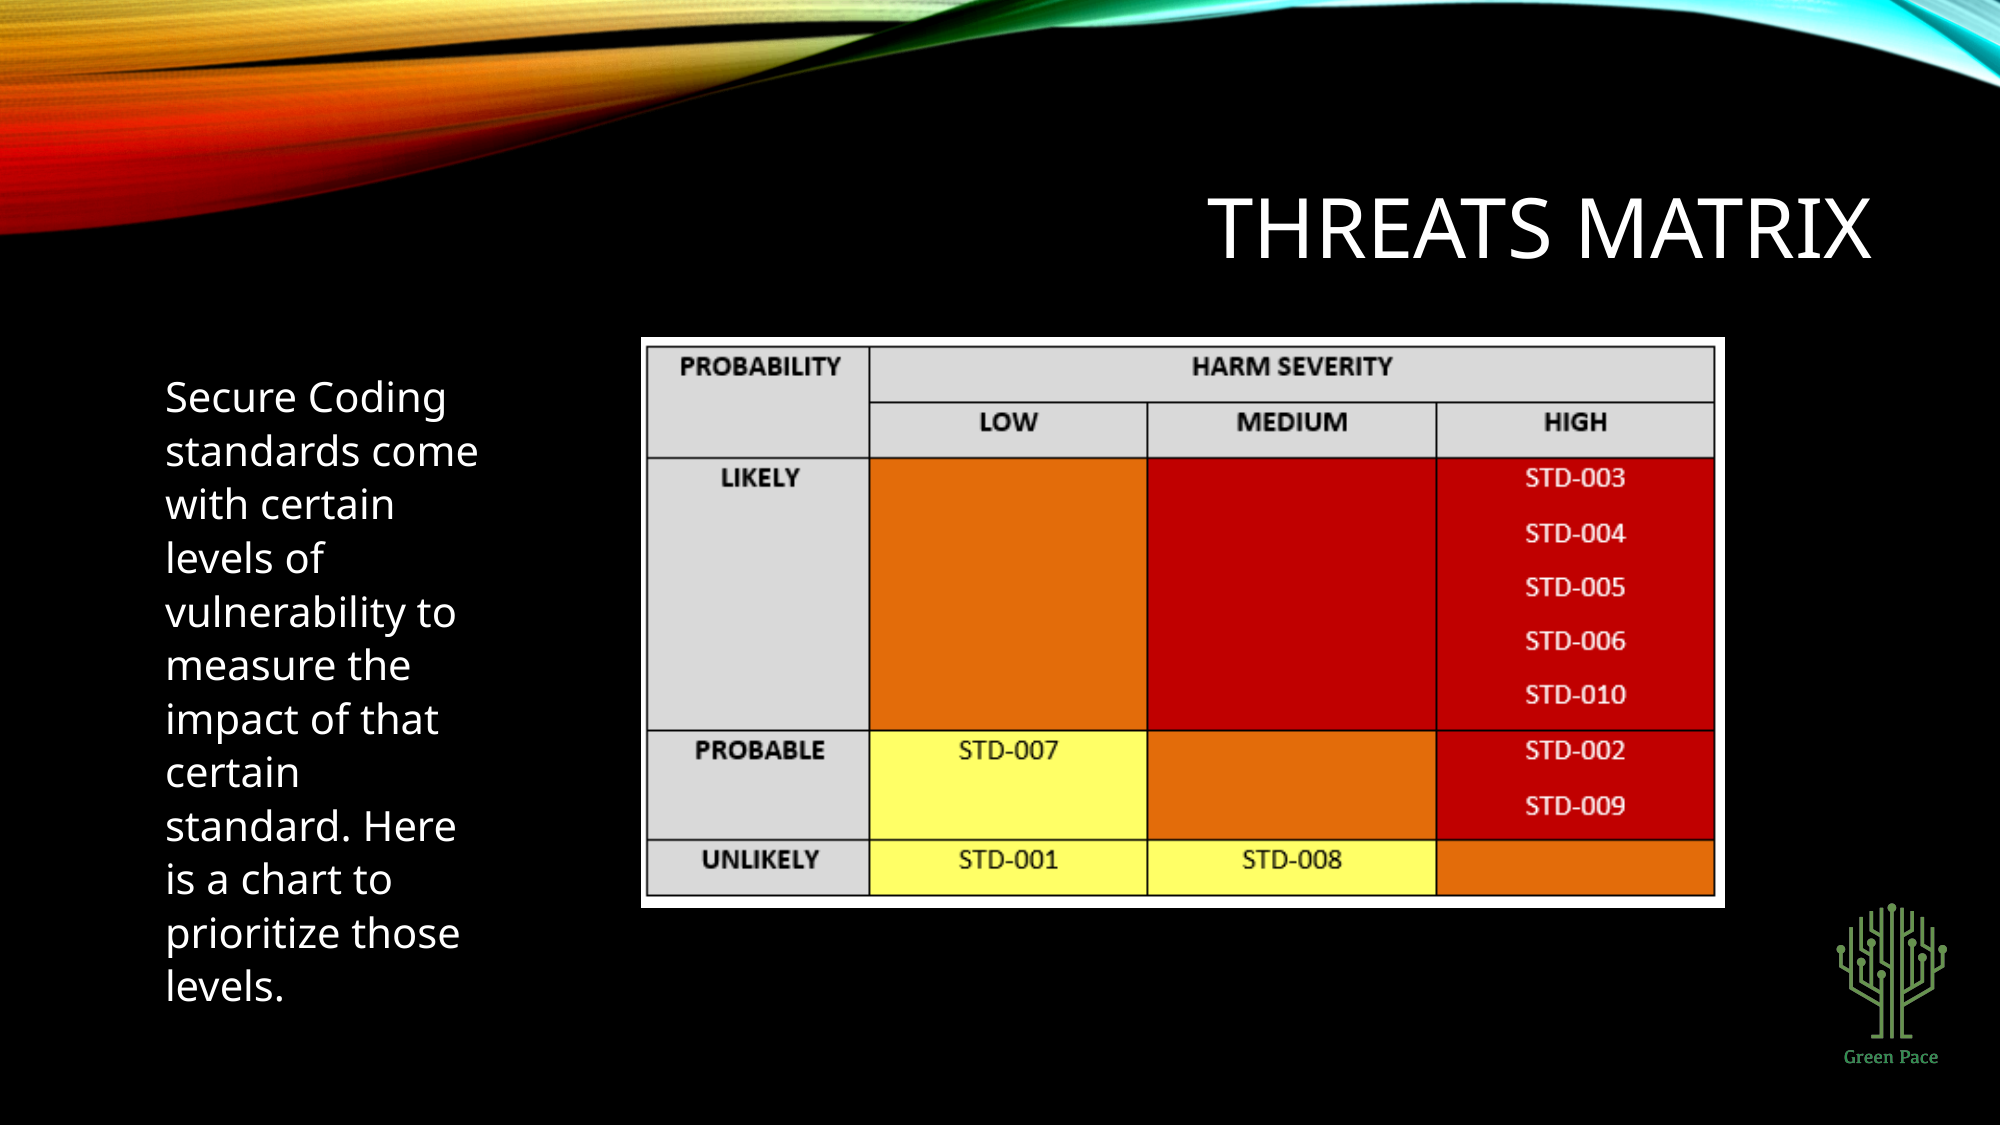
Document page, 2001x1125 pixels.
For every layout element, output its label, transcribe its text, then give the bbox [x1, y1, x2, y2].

title THREATS MATRIX [474, 125, 1888, 338]
list Secure Coding standards come with certain levels of vulnerability to measure the impact of that certain standard. Here is a chart to prioritize those levels. [112, 360, 521, 1021]
picture [0, 0, 2000, 237]
picture [640, 337, 1725, 909]
picture [1817, 892, 1964, 1082]
